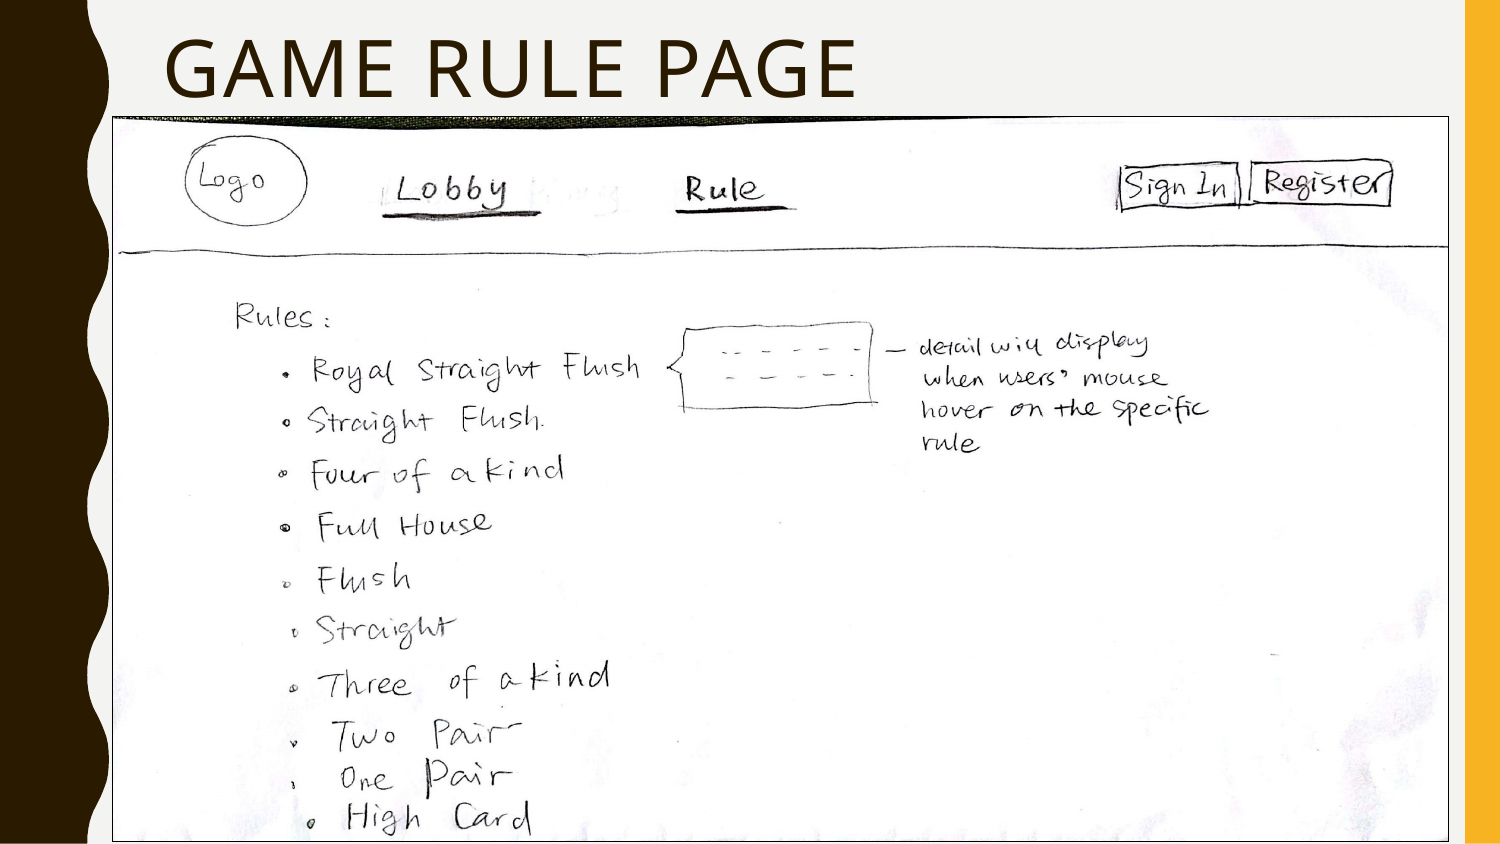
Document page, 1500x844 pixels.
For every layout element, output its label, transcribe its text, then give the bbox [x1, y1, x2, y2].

title Game Rule Page [147, 13, 1500, 108]
picture [112, 116, 1449, 842]
